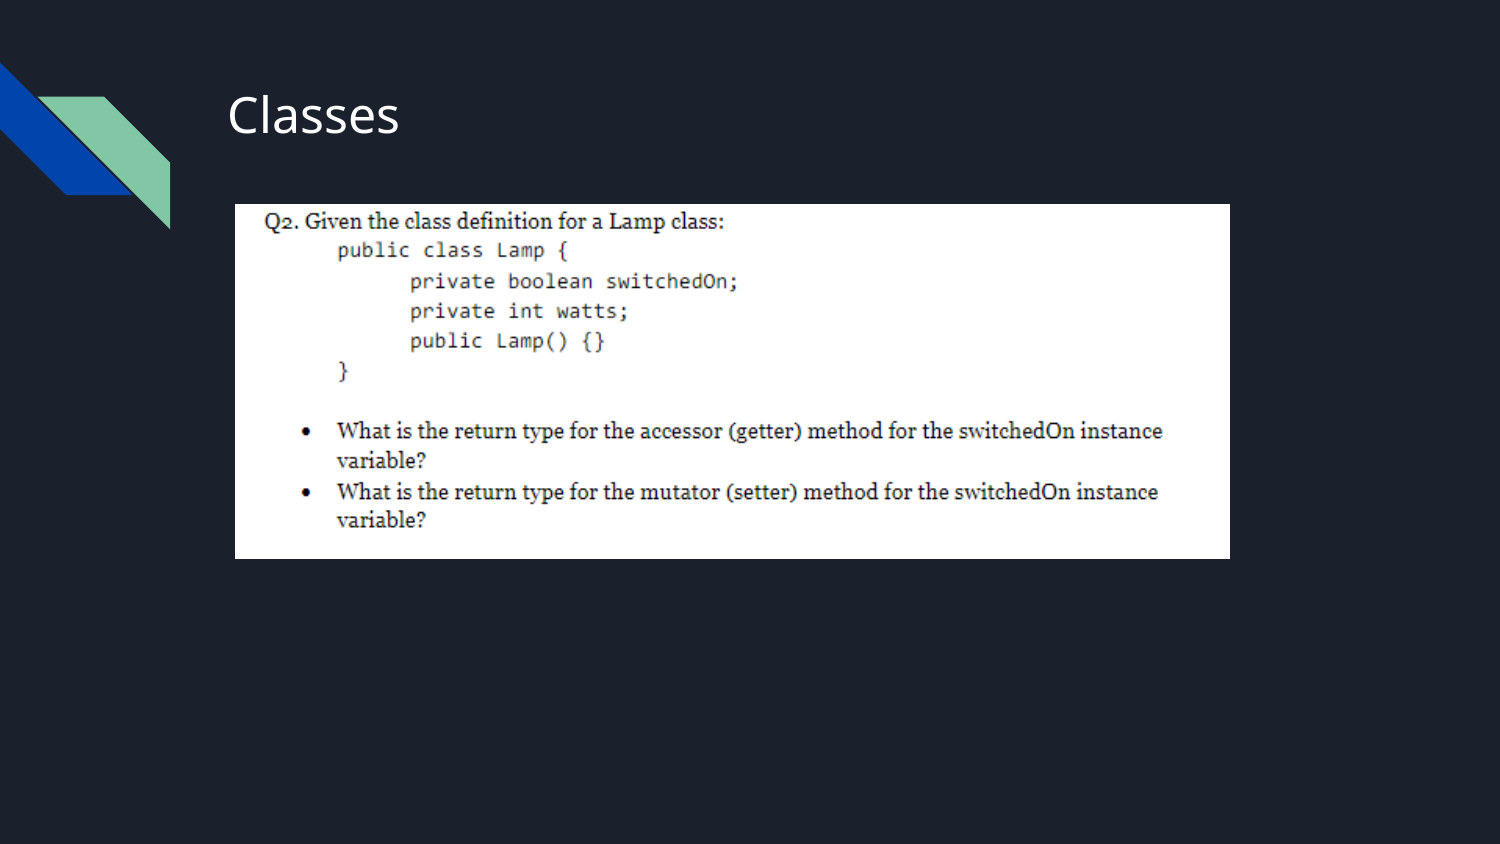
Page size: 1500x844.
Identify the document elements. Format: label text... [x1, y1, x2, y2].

picture [235, 203, 1230, 559]
title Classes [212, 64, 1368, 215]
